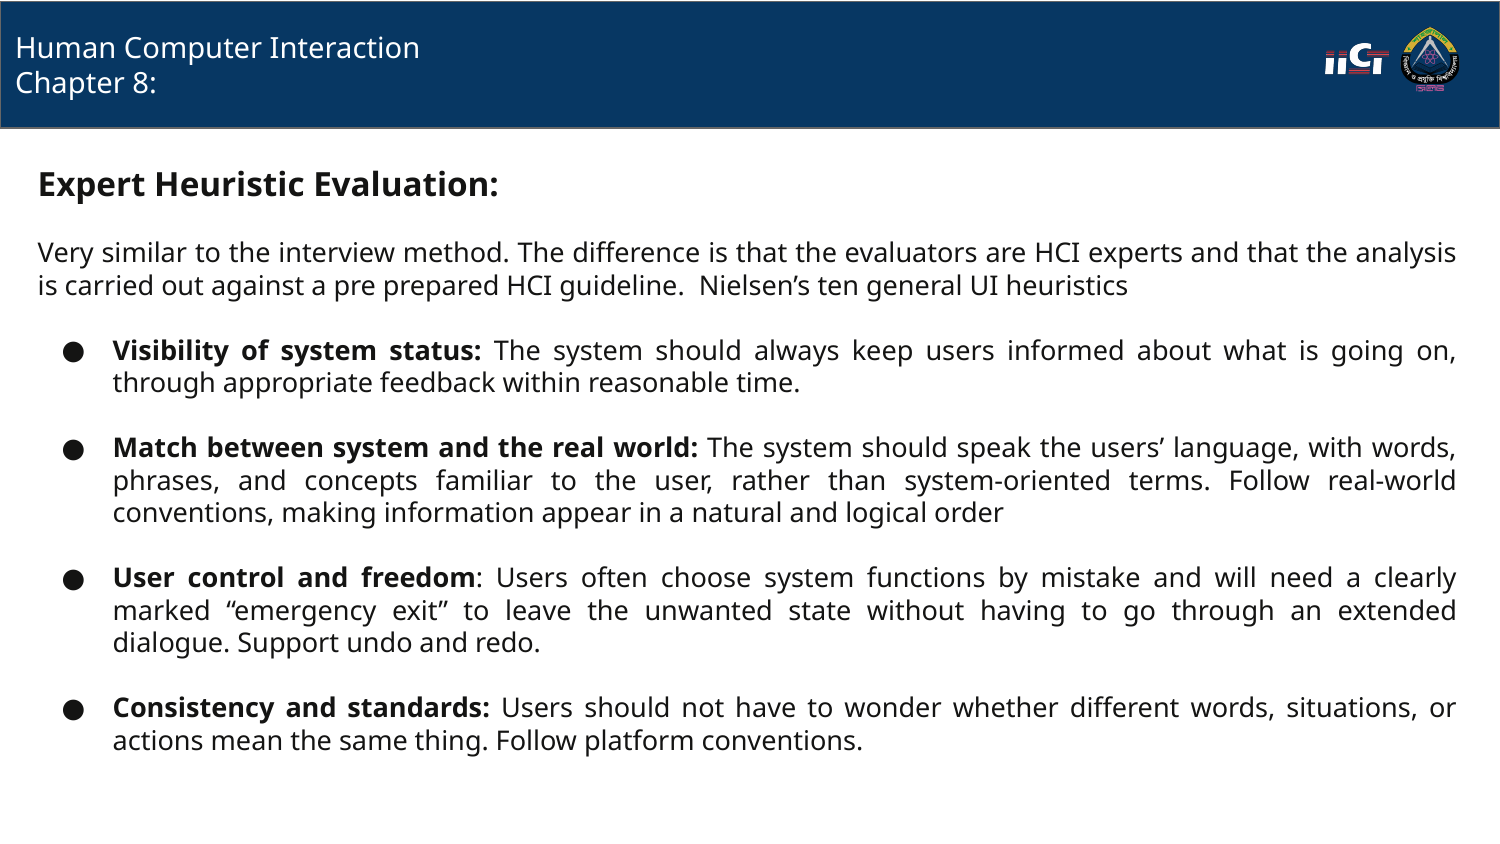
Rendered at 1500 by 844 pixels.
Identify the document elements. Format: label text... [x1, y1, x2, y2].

picture [1324, 43, 1391, 75]
picture [1399, 26, 1460, 92]
text_box Expert Heuristic Evaluation: Very similar to the interview method. The difference is that the evaluators are HCI experts and that the analysis is carried out against a pre prepared HCI guideline. Nielsen’s ten general UI heuristics Visibility of system status: The system should always keep users informed about what is going on, through appropriate feedback within reasonable time. Match between system and the real world: The system should speak the users’ language, with words, phrases, and concepts familiar to the user, rather than system-oriented terms. Follow real-world conventions, making information appear in a natural and logical order User control and freedom: Users often choose system functions by mistake and will need a clearly marked “emergency exit” to leave the unwanted state without having to go through an extended dialogue. Support undo and redo. Consistency and standards: Users should not have to wonder whether different words, situations, or actions mean the same thing. Follow platform conventions. [22, 148, 1472, 809]
text_box Human Computer Interaction Chapter 8: [0, 1, 1500, 128]
